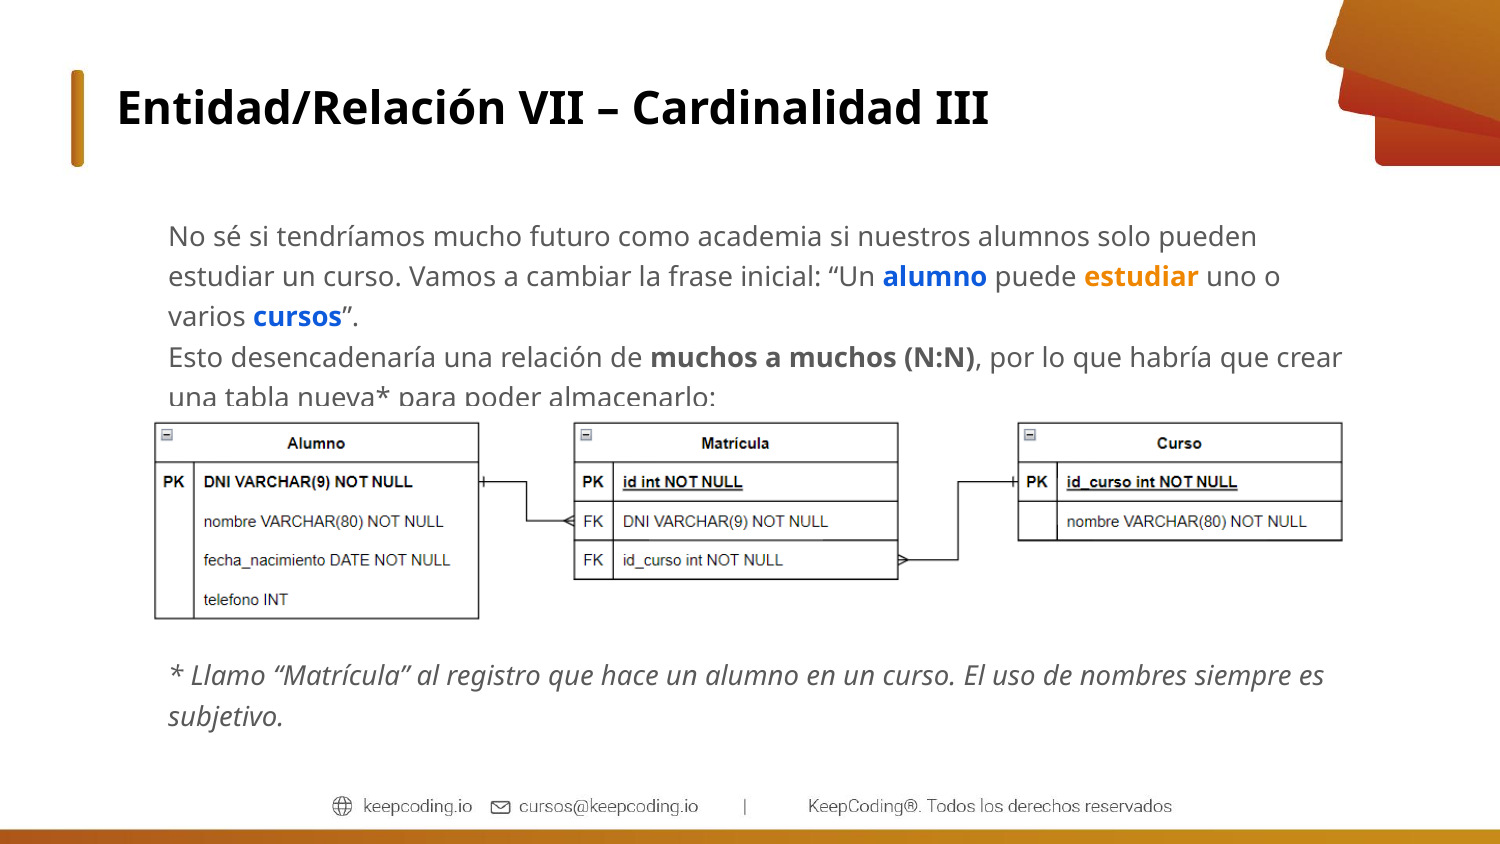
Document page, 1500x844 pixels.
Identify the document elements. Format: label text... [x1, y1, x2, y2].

title Entidad/Relación VII – Cardinalidad III [101, 60, 1165, 155]
picture [0, 0, 1500, 844]
list No sé si tendríamos mucho futuro como academia si nuestros alumnos solo pueden estudiar un curso. Vamos a cambiar la frase inicial: “Un alumno puede estudiar uno o varios cursos”. Esto desencadenaría una relación de muchos a muchos (N:N), por lo que habría que crear una tabla nueva* para poder almacenarlo: * Llamo “Matrícula” al registro que hace un alumno en un curso. El uso de nombres siempre es subjetivo. [82, 199, 1375, 750]
